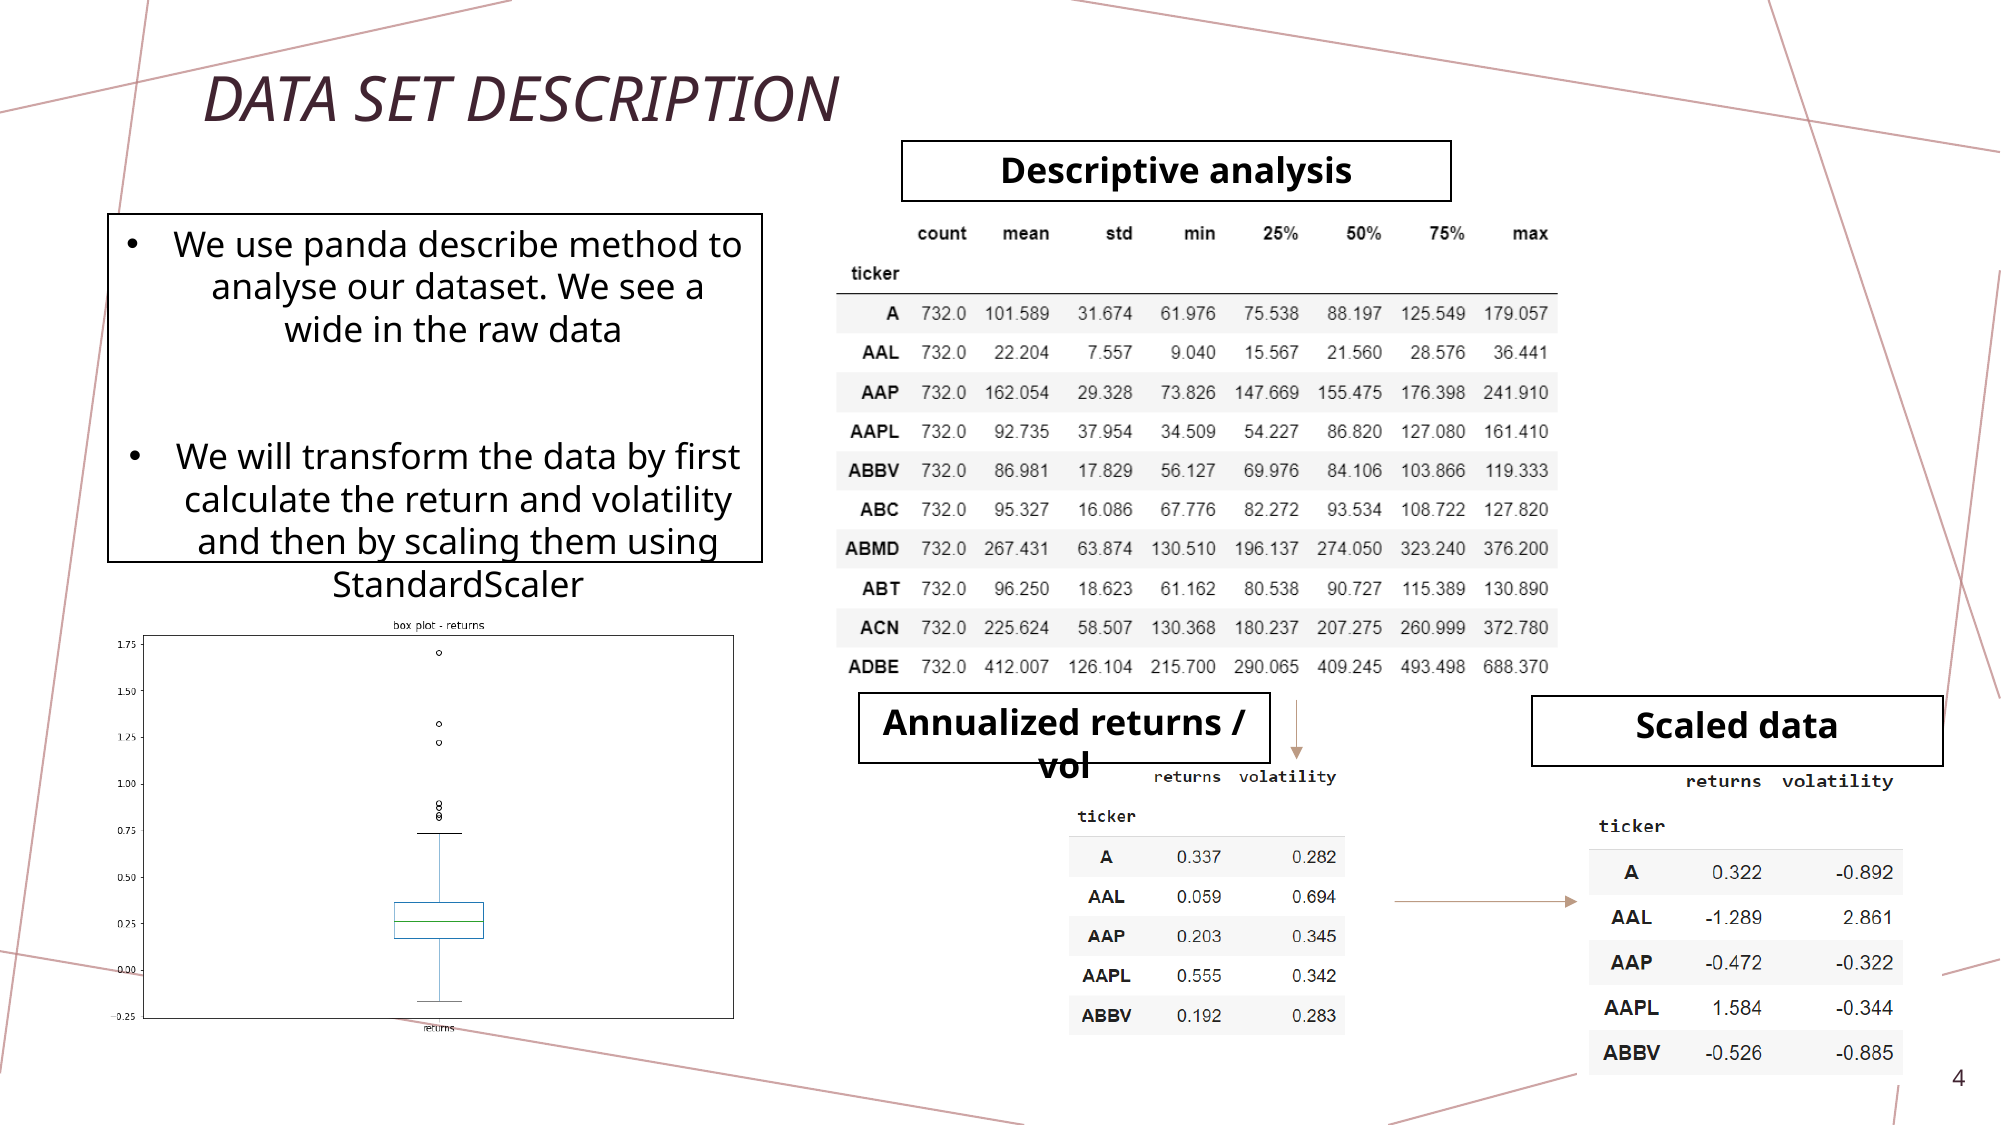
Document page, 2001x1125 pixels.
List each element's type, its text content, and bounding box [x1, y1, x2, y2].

picture [103, 614, 739, 1039]
text_box Annualized returns / vol [858, 701, 1271, 764]
slide_number 4 [1903, 1049, 1981, 1110]
title Data set description [187, 0, 1813, 215]
picture [832, 214, 1619, 701]
text_box Scaled data [1531, 695, 1944, 767]
picture [1056, 759, 1395, 1044]
text_box Descriptive analysis [901, 140, 1452, 202]
text_box We use panda describe method to analyse our dataset. We see a wide in the raw data We will transform the data by first calculate the return and volatility and then by scaling them using StandardScaler [107, 213, 763, 563]
picture [1577, 763, 1942, 1085]
